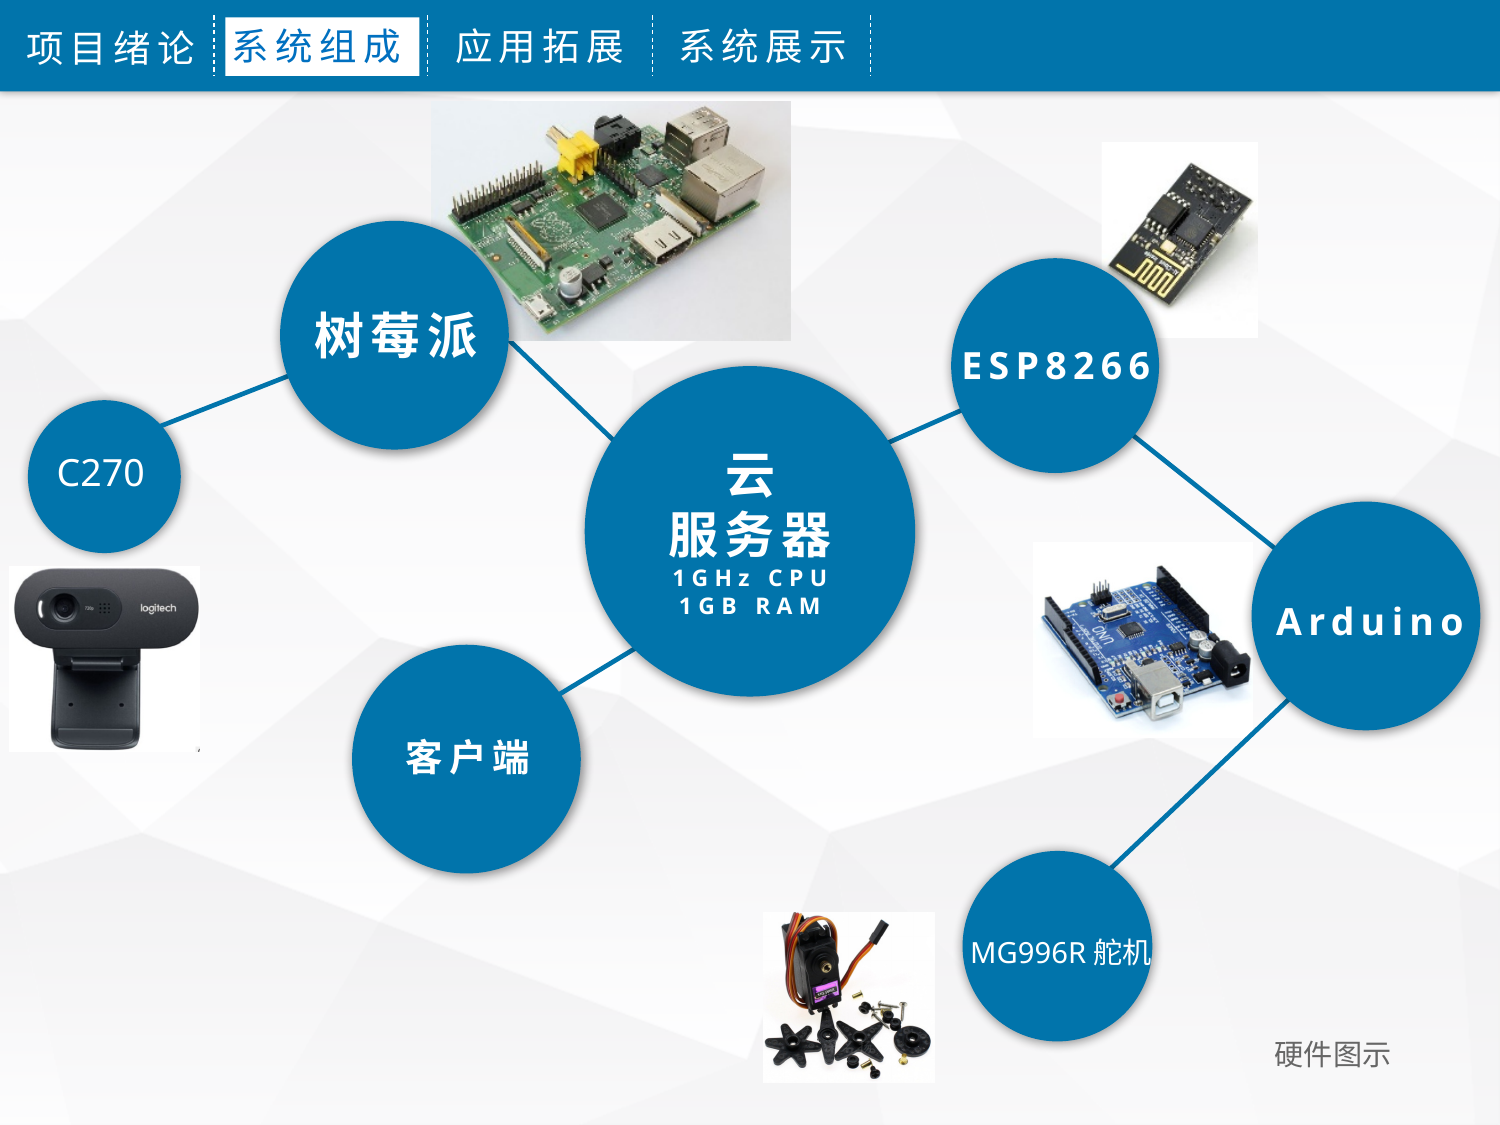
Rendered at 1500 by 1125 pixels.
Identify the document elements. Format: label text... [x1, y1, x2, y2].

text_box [937, 259, 1175, 472]
text_box 云 服务器 1GHz CPU 1GB RAM [583, 365, 917, 698]
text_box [493, 341, 679, 503]
picture [0, 92, 1500, 1125]
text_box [353, 608, 701, 873]
text_box 系统展示 [663, 15, 870, 76]
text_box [1252, 502, 1485, 730]
text_box C270 [41, 441, 160, 502]
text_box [1100, 409, 1280, 553]
text_box [0, 0, 1500, 92]
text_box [952, 851, 1177, 1041]
text_box 项目绪论 [11, 17, 222, 78]
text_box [281, 221, 508, 449]
text_box 硬件图示 [935, 1029, 1500, 1079]
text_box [148, 366, 281, 431]
text_box [27, 400, 181, 554]
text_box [1095, 658, 1332, 883]
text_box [851, 401, 937, 459]
text_box 应用拓展 [440, 15, 652, 76]
text_box 系统展示 [871, 15, 876, 76]
text_box 系统组成 [217, 15, 427, 76]
